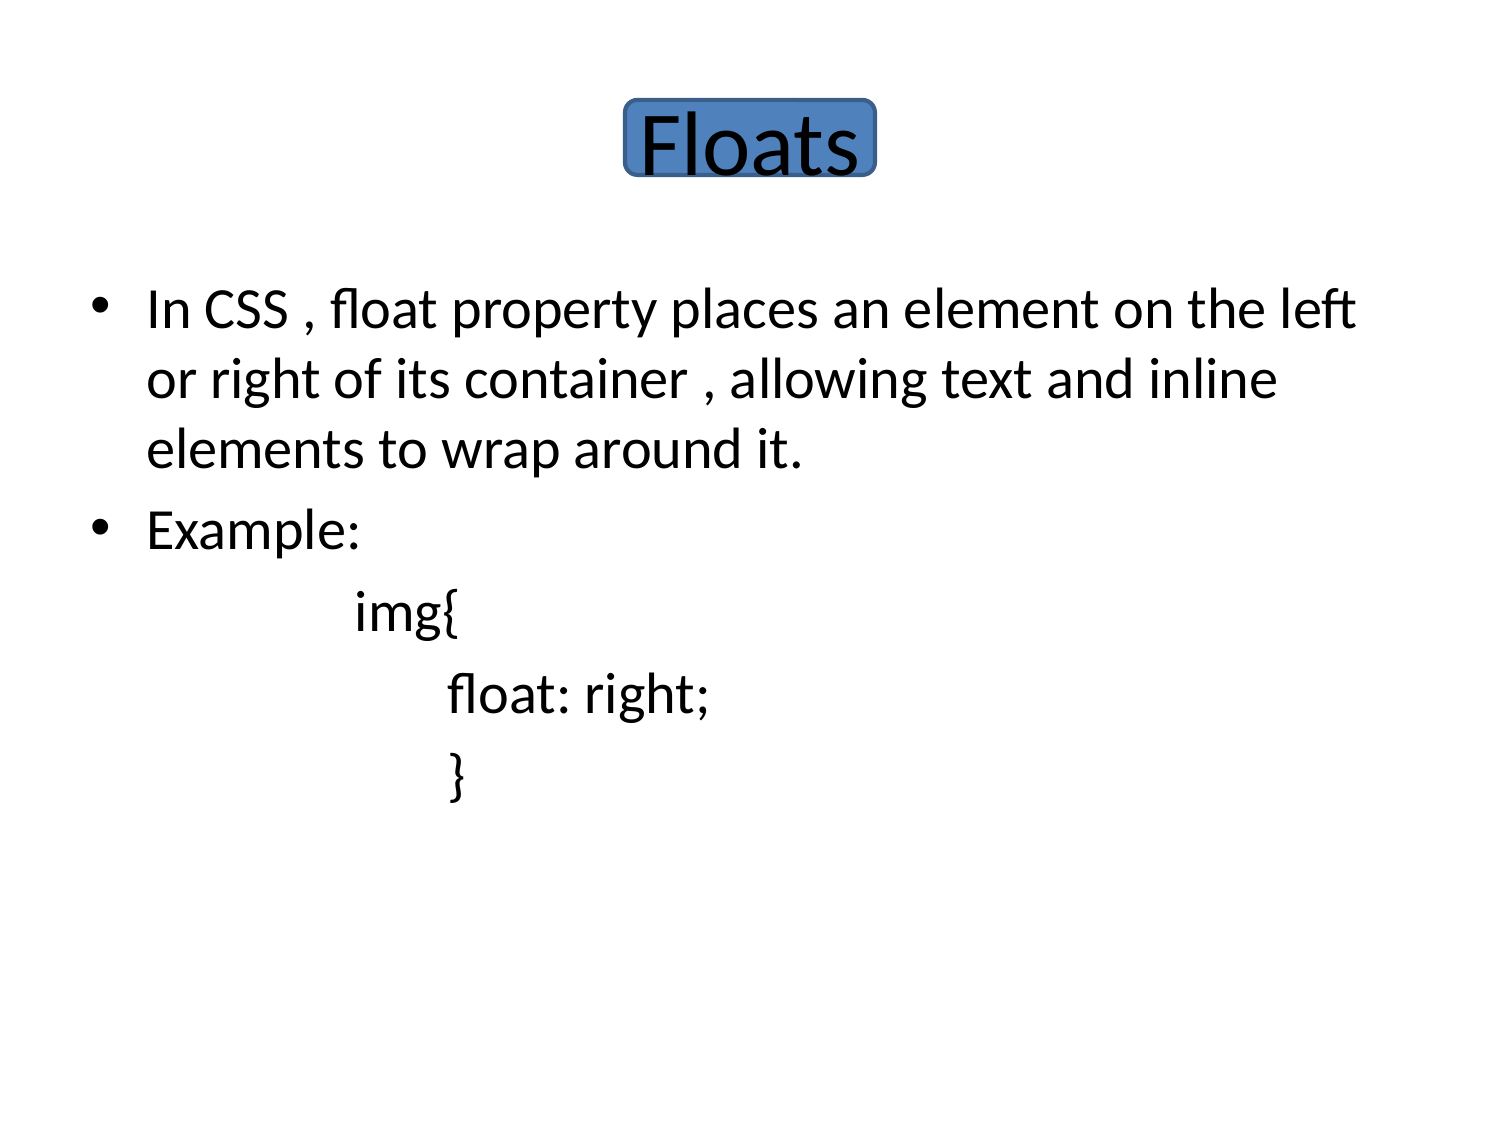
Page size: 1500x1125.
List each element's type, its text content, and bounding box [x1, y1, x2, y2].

title Floats [75, 45, 1425, 233]
list In CSS , float property places an element on the left or right of its container , allowing text and inline elements to wrap around it. Example: img{ float: right; } [75, 262, 1425, 1005]
